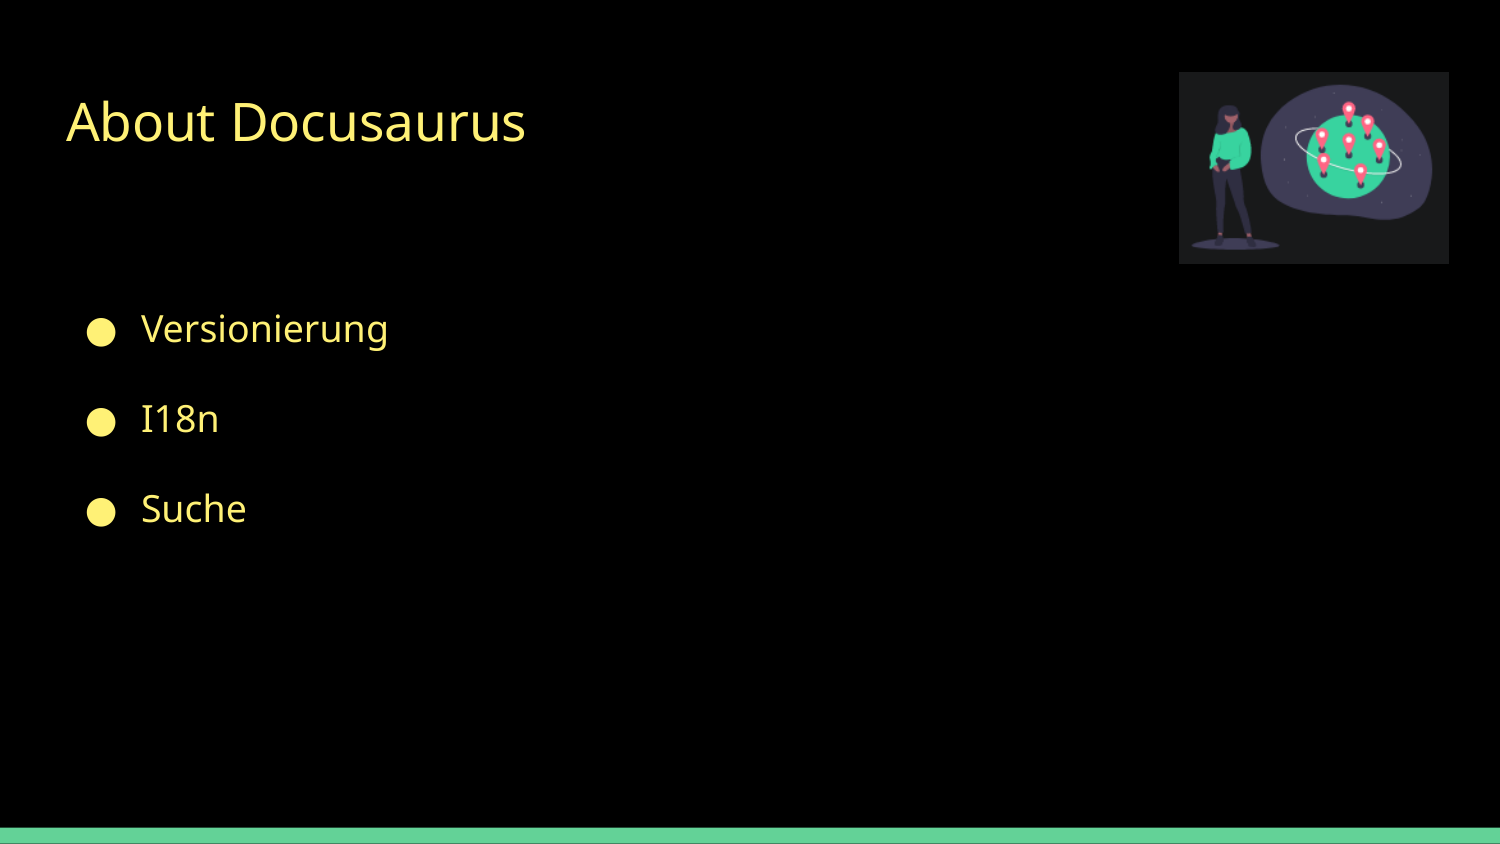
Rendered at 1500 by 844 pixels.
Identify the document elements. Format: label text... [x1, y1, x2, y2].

list Versionierung I18n Suche [51, 245, 1449, 806]
title About Docusaurus [51, 72, 1177, 167]
picture [1178, 72, 1450, 264]
